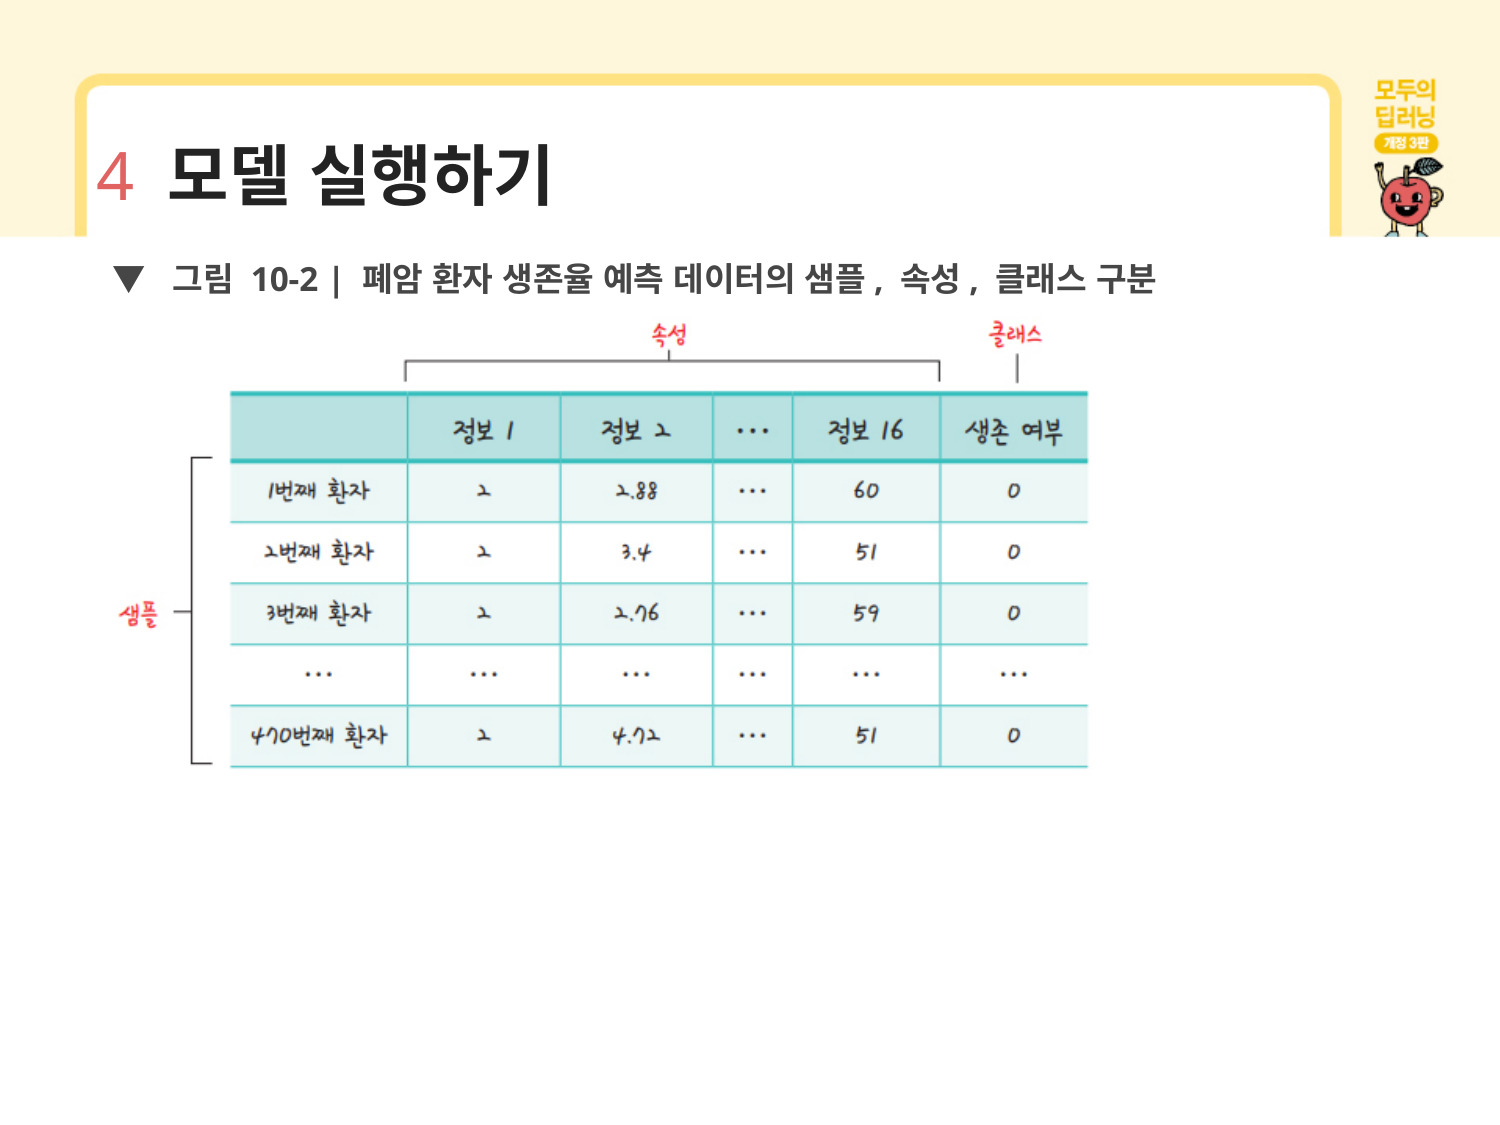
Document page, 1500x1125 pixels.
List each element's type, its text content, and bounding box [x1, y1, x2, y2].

title 4 모델 실행하기 [81, 90, 1412, 222]
picture [0, 0, 1500, 1125]
text_box ▼ 그림 10-2 | 폐암 환자 생존율 예측 데이터의 샘플, 속성, 클래스 구분 [97, 251, 1424, 317]
